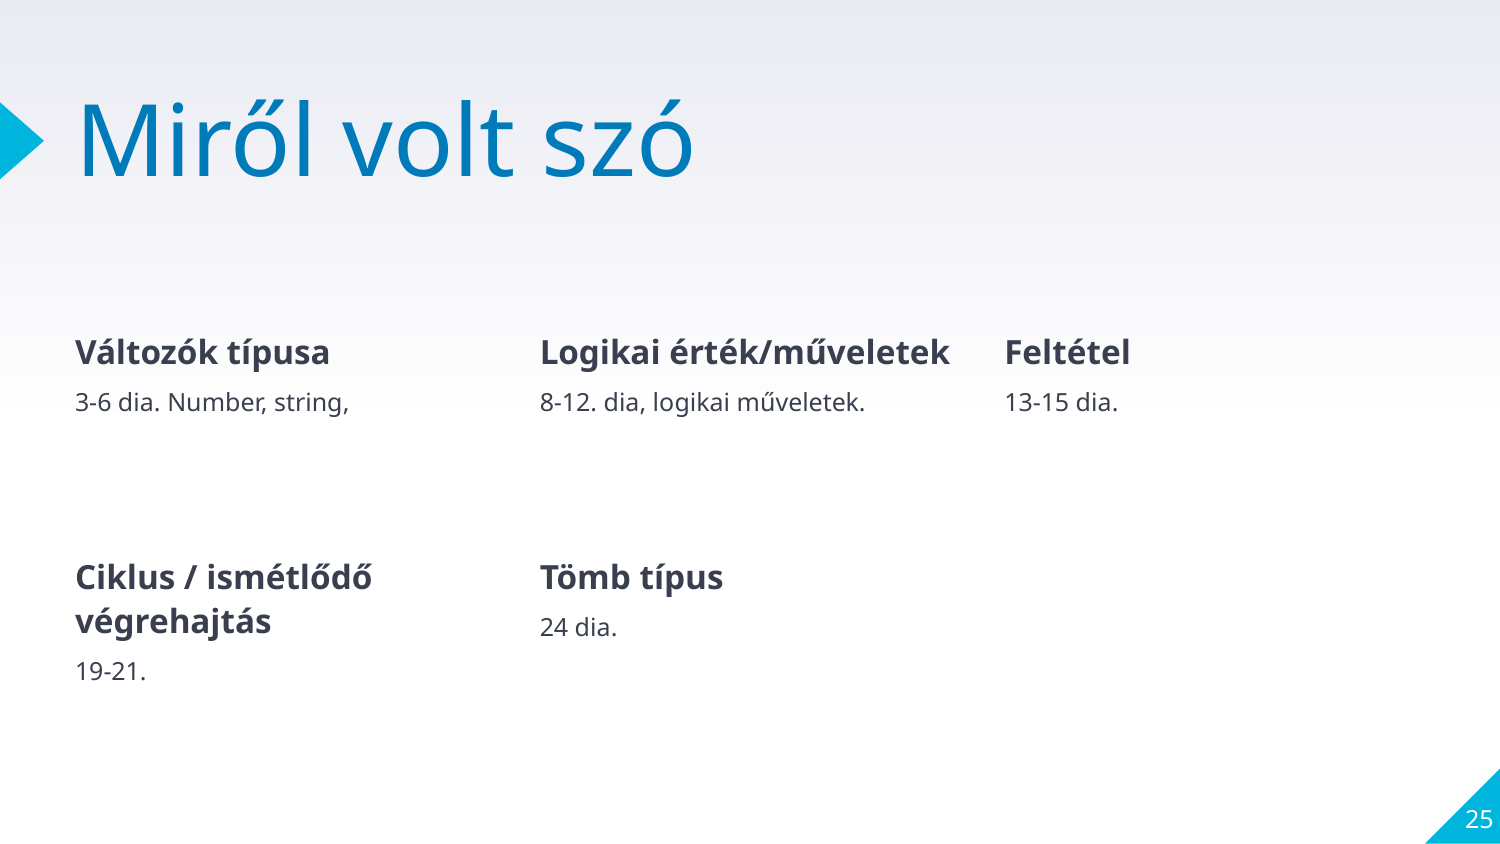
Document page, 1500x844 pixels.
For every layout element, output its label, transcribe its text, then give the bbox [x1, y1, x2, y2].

slide_number 25 [1418, 760, 1494, 838]
list Változók típusa 3-6 dia. Number, string, [75, 327, 496, 549]
list Ciklus / ismétlődő végrehajtás 19-21. [75, 552, 496, 774]
list Tömb típus 24 dia. [539, 552, 961, 774]
list Logikai érték/műveletek 8-12. dia, logikai műveletek. [539, 327, 961, 549]
list Feltétel 13-15 dia. [1004, 327, 1425, 549]
title Miről volt szó [75, 99, 1001, 277]
